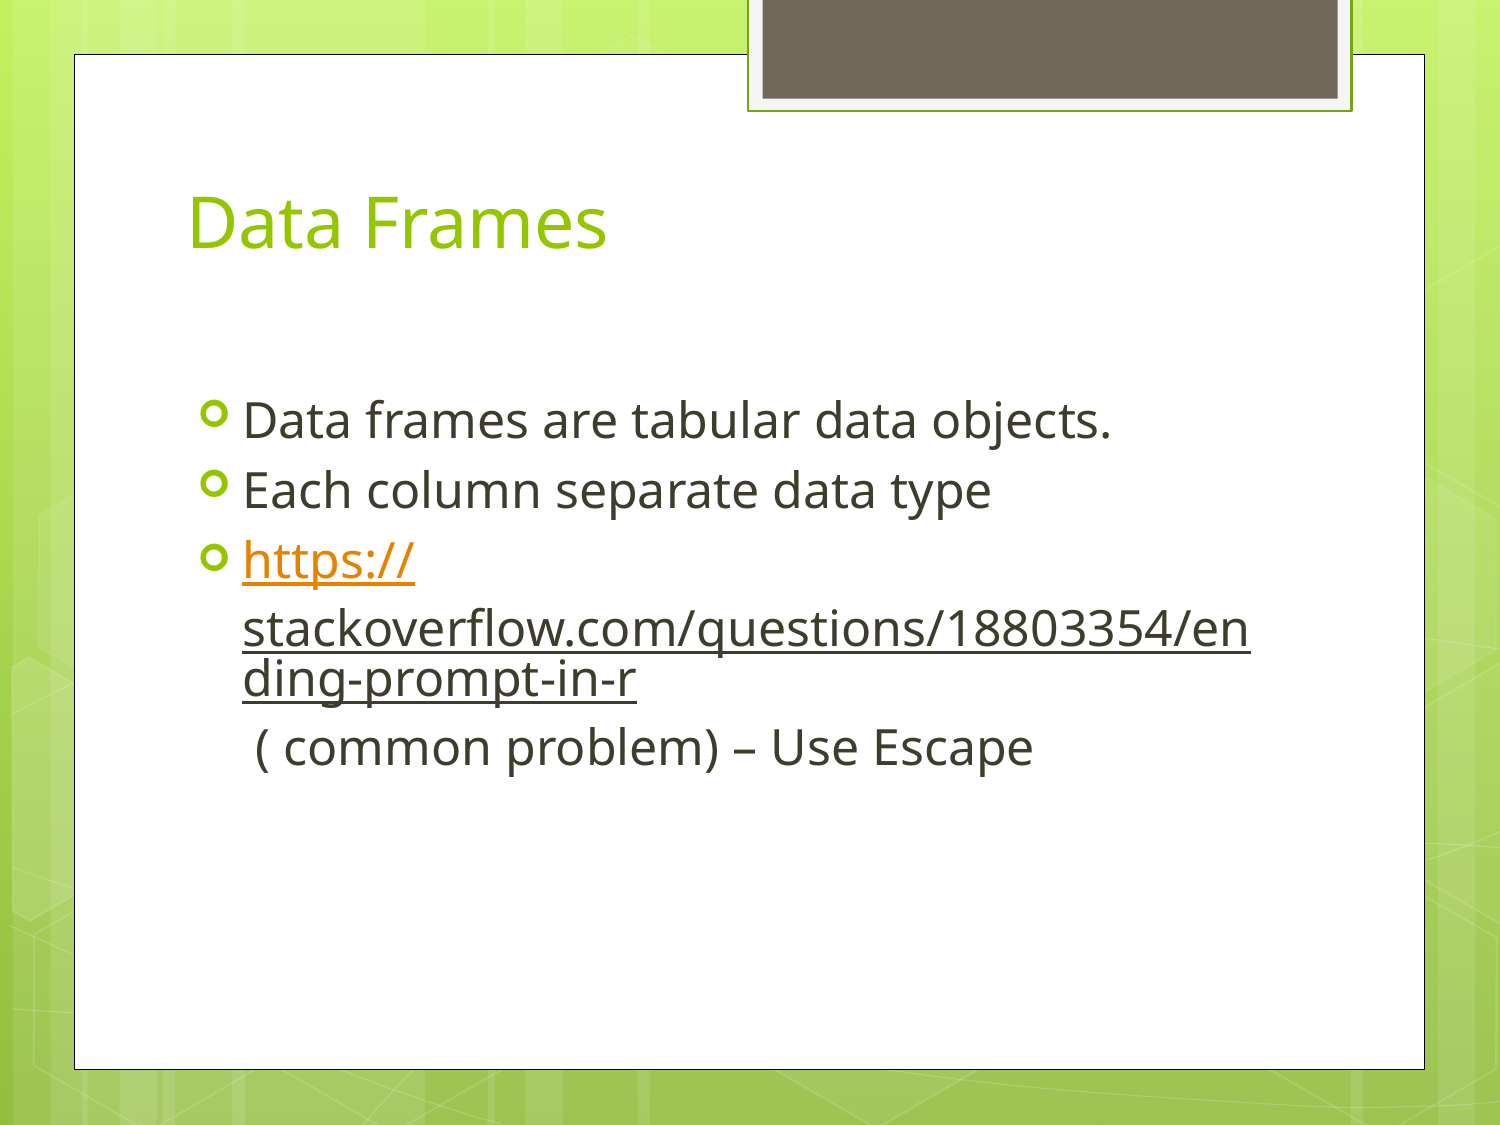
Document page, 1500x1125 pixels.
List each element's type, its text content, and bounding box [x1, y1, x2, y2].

title Data Frames [171, 168, 1324, 357]
list Data frames are tabular data objects. Each column separate data type https://stackoverflow.com/questions/18803354/ending-prompt-in-r ( common problem) – Use Escape [171, 381, 1283, 957]
